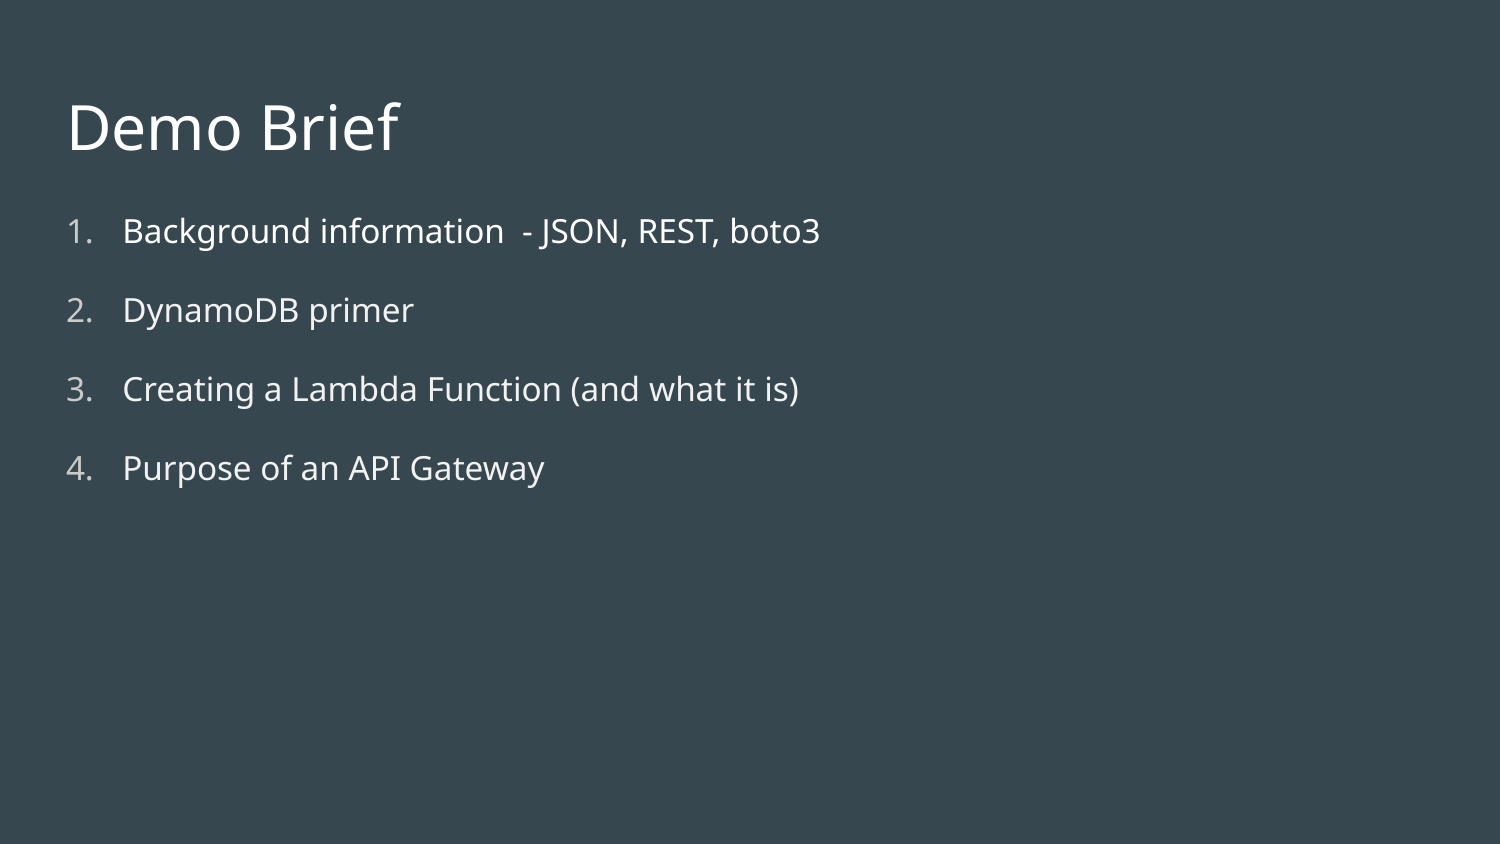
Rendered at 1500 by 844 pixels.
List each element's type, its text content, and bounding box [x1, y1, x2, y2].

title Demo Brief [51, 72, 1449, 167]
list Background information - JSON, REST, boto3 DynamoDB primer Creating a Lambda Function (and what it is) Purpose of an API Gateway [51, 189, 1449, 750]
